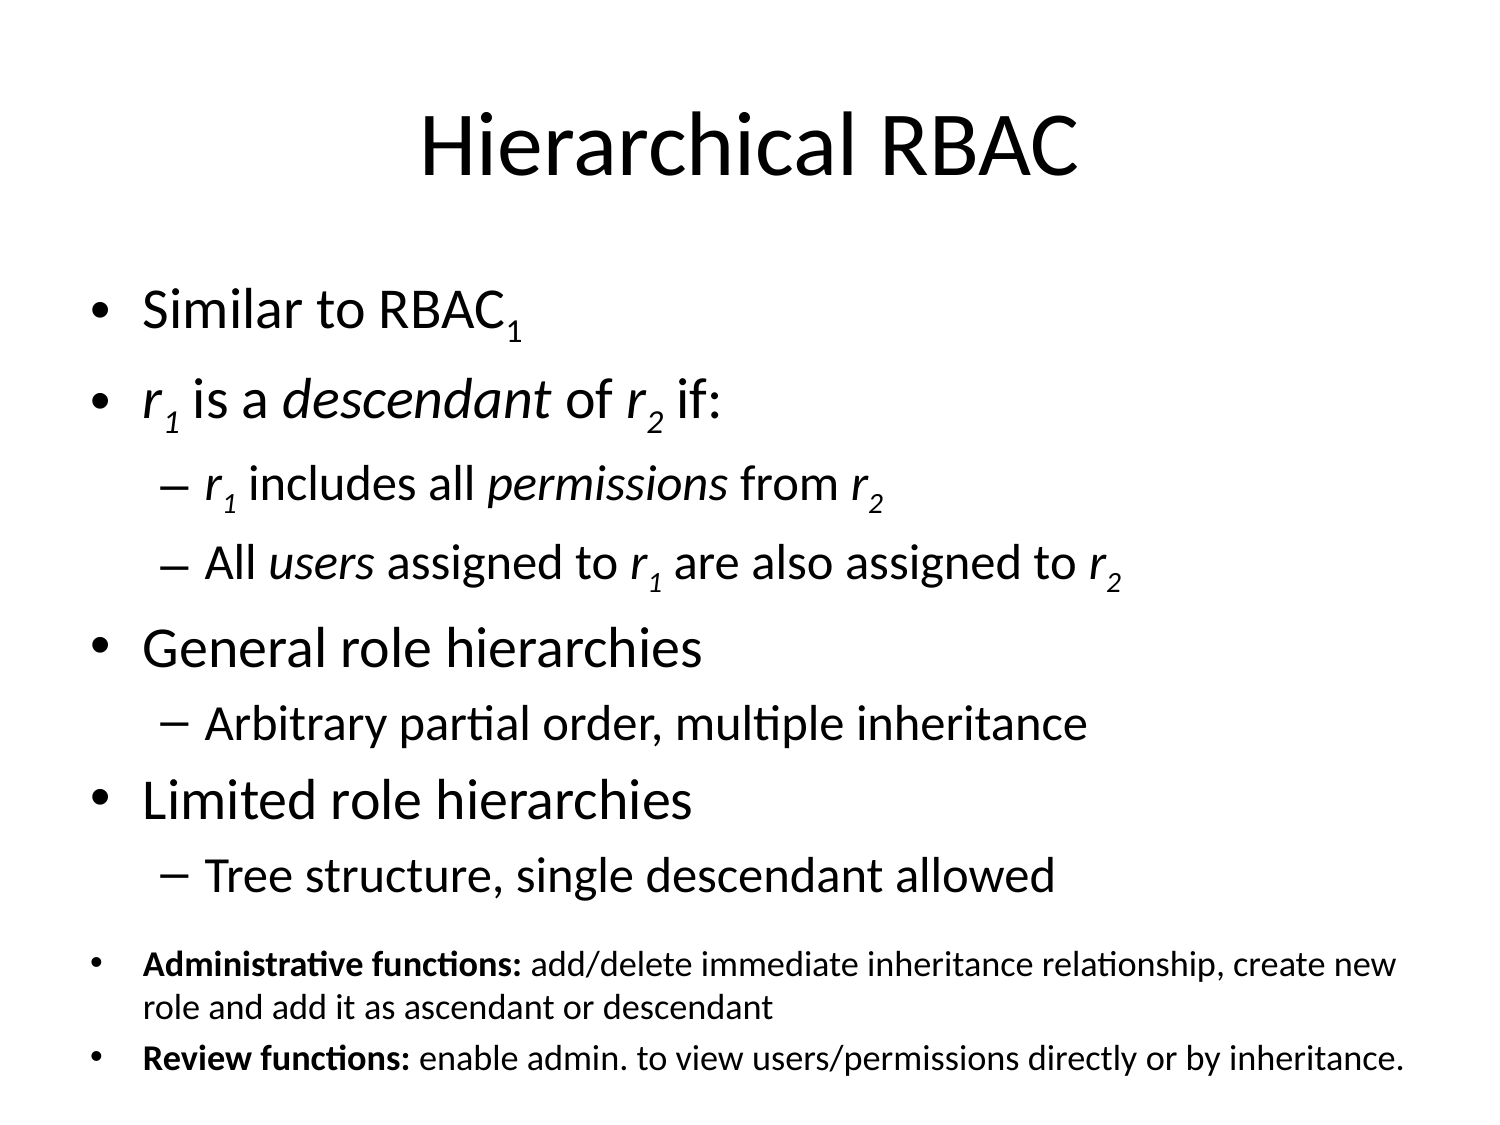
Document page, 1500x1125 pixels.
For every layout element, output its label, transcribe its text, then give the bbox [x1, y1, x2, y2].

list Similar to RBAC1 r1 is a descendant of r2 if: r1 includes all permissions from r2 All users assigned to r1 are also assigned to r2 General role hierarchies Arbitrary partial order, multiple inheritance Limited role hierarchies Tree structure, single descendant allowed Administrative functions: add/delete immediate inheritance relationship, create new role and add it as ascendant or descendant Review functions: enable admin. to view users/permissions directly or by inheritance. [75, 262, 1425, 1125]
title Hierarchical RBAC [75, 45, 1425, 233]
